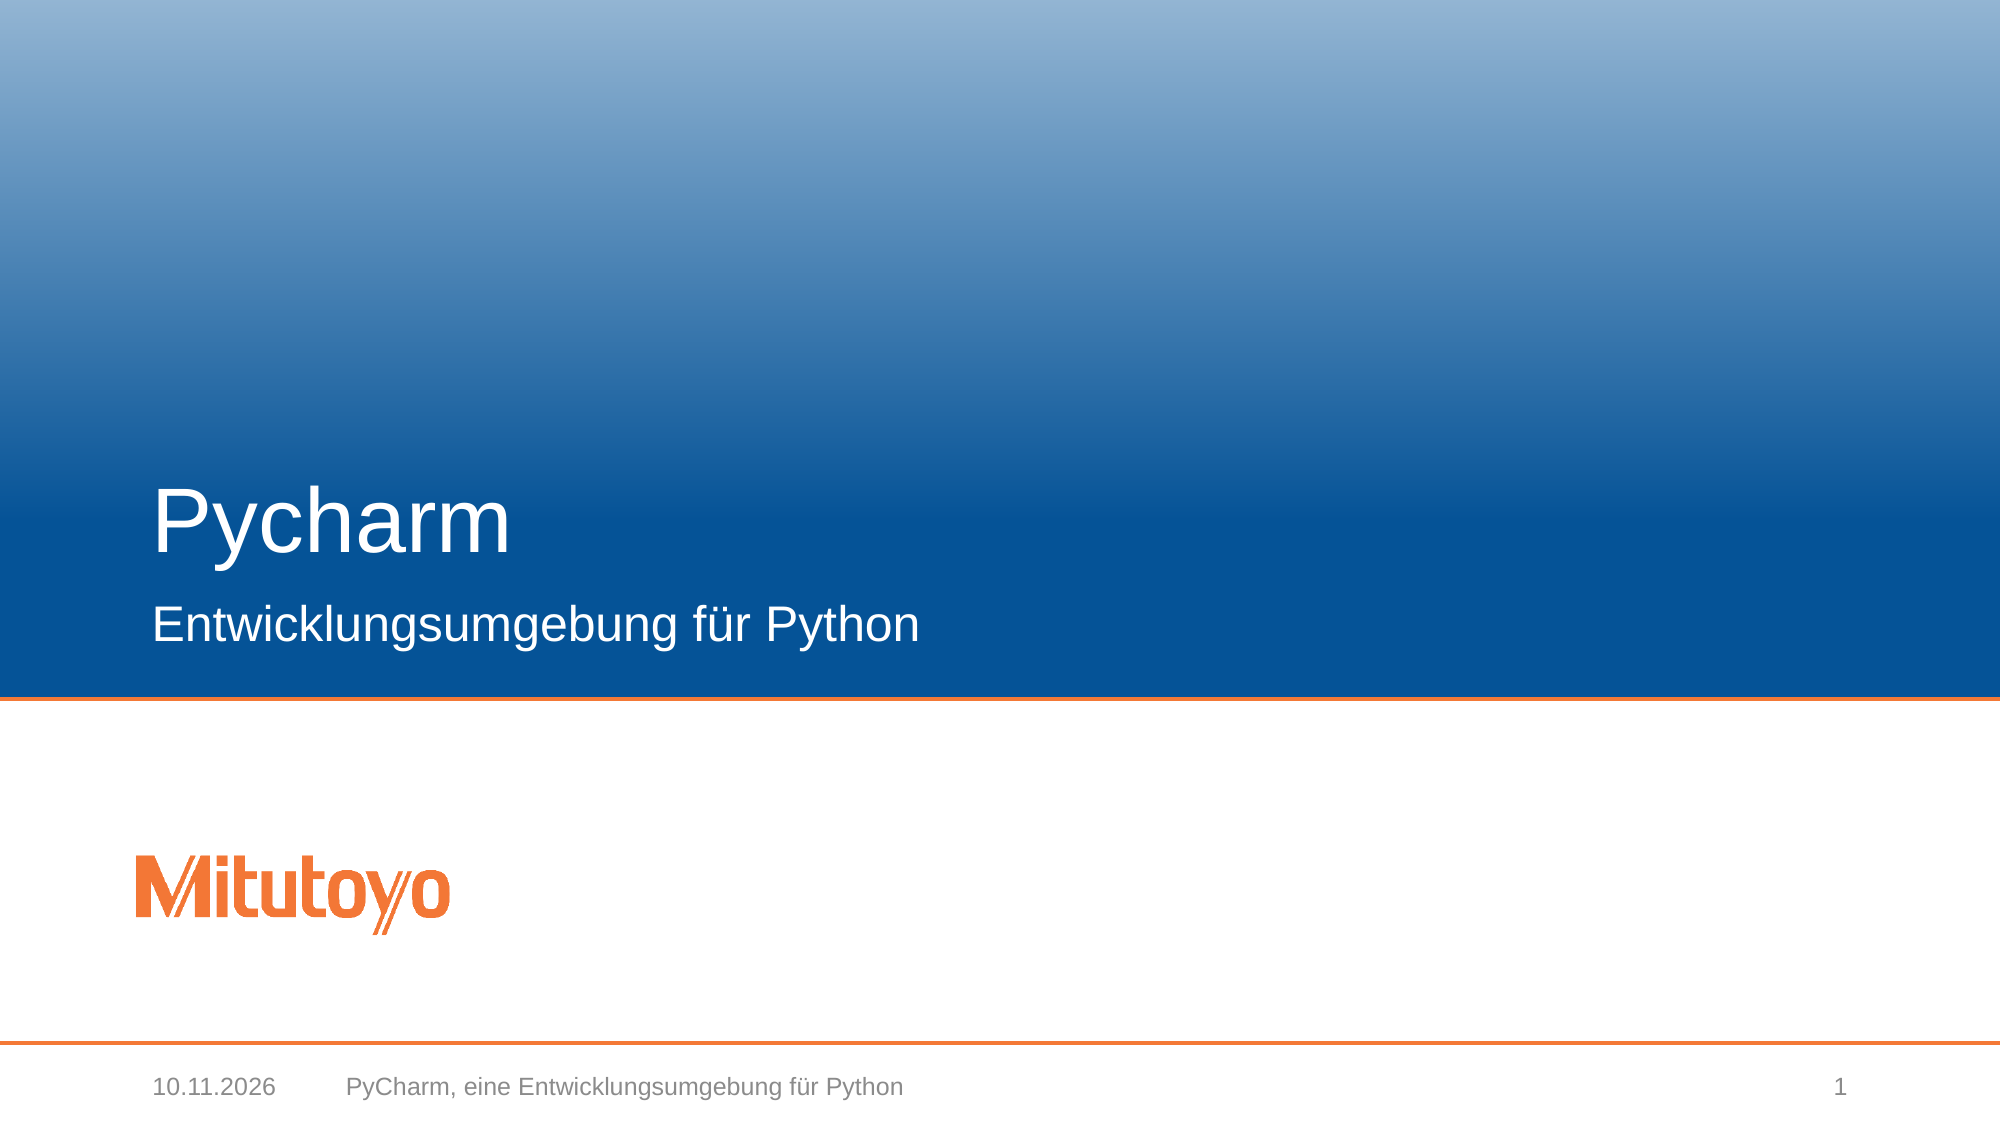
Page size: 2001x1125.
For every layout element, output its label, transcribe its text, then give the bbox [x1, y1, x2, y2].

title Pycharm [136, 188, 1863, 580]
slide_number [137, 1055, 313, 1116]
footer PyCharm, eine Entwicklungsumgebung für Python [330, 1055, 1721, 1116]
slide_number 1 [1743, 1055, 1863, 1116]
picture [111, 836, 469, 944]
subtitle Entwicklungsumgebung für Python [136, 590, 1863, 700]
